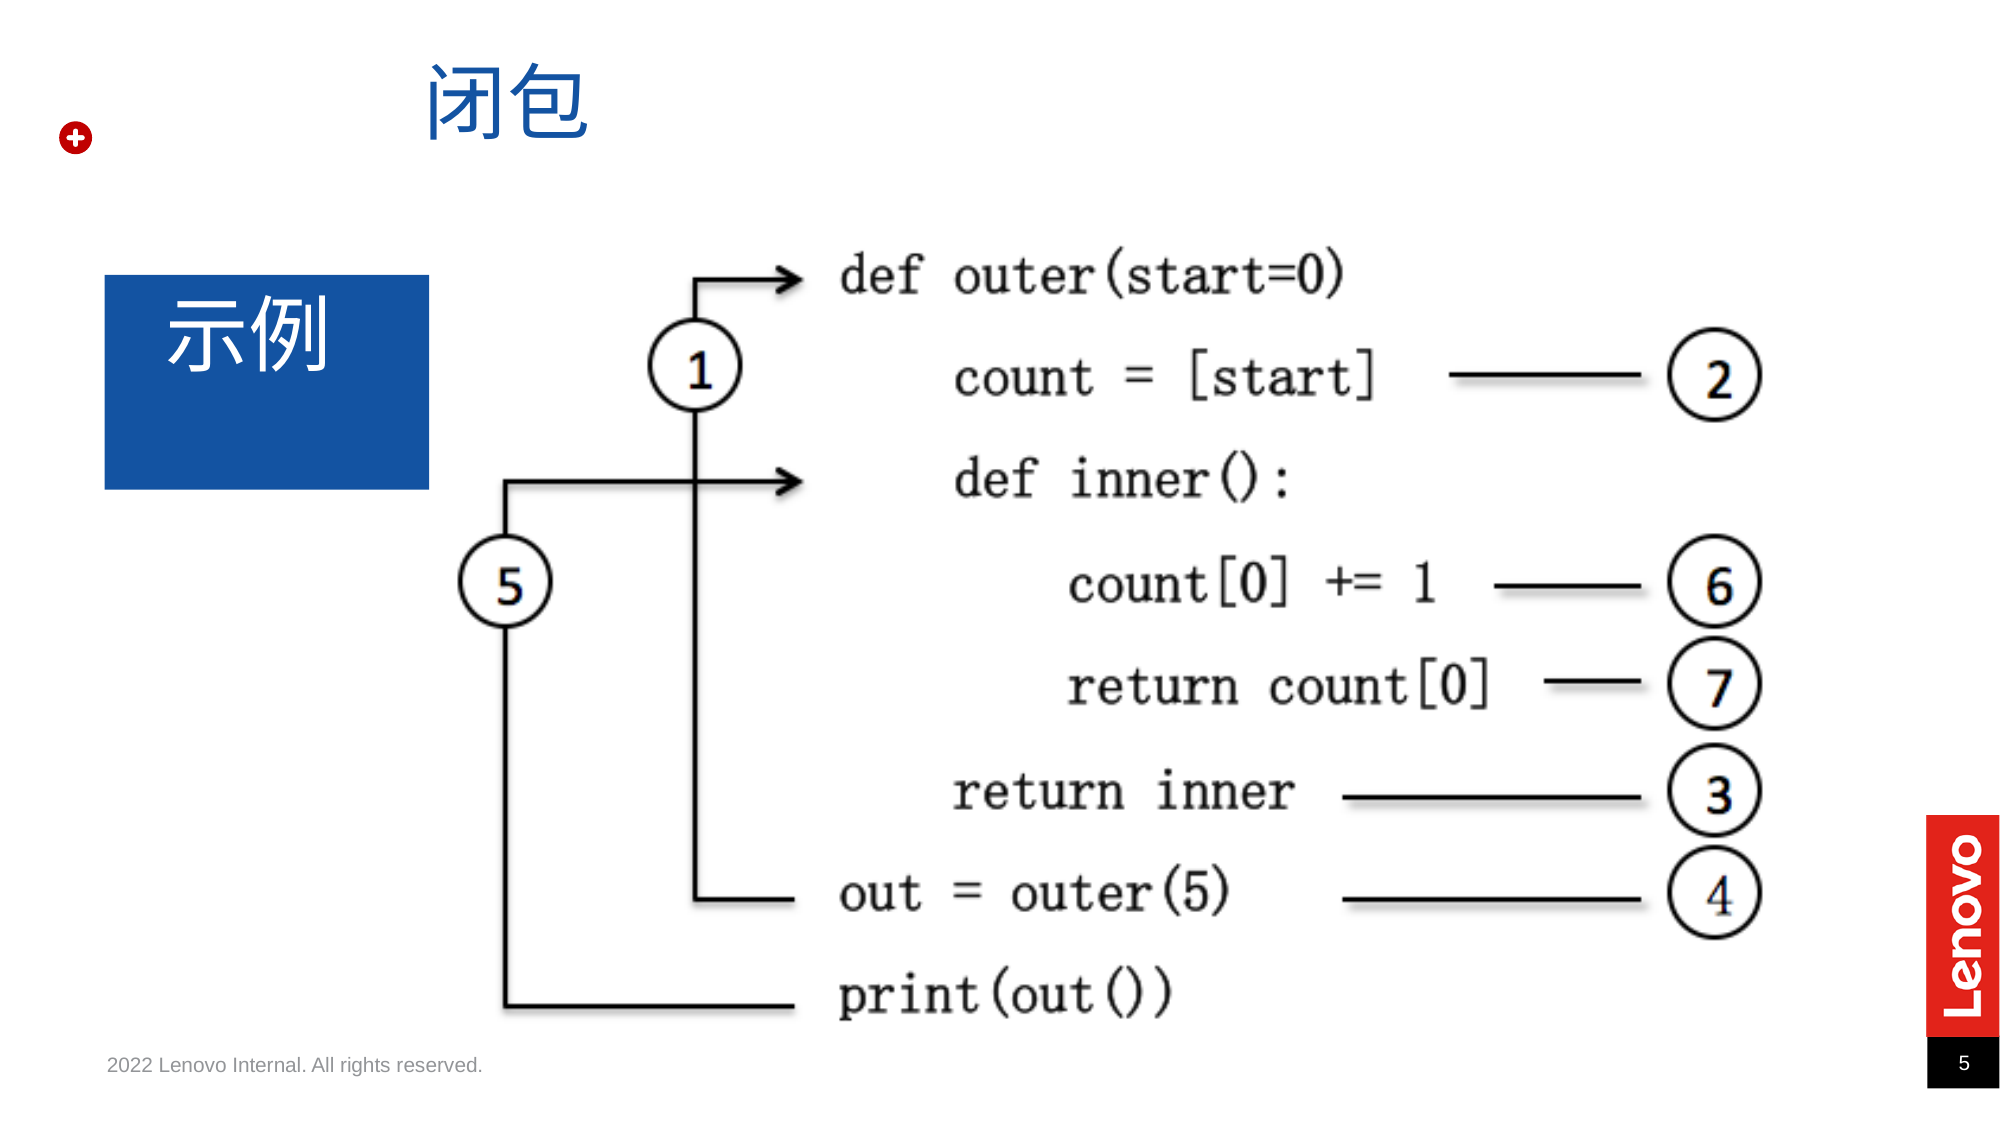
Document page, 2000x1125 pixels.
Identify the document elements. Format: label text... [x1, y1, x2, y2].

text_box 闭包 [409, 43, 1430, 158]
picture [423, 220, 1797, 1045]
picture [1926, 815, 2000, 1037]
text_box 示例 [104, 274, 418, 490]
